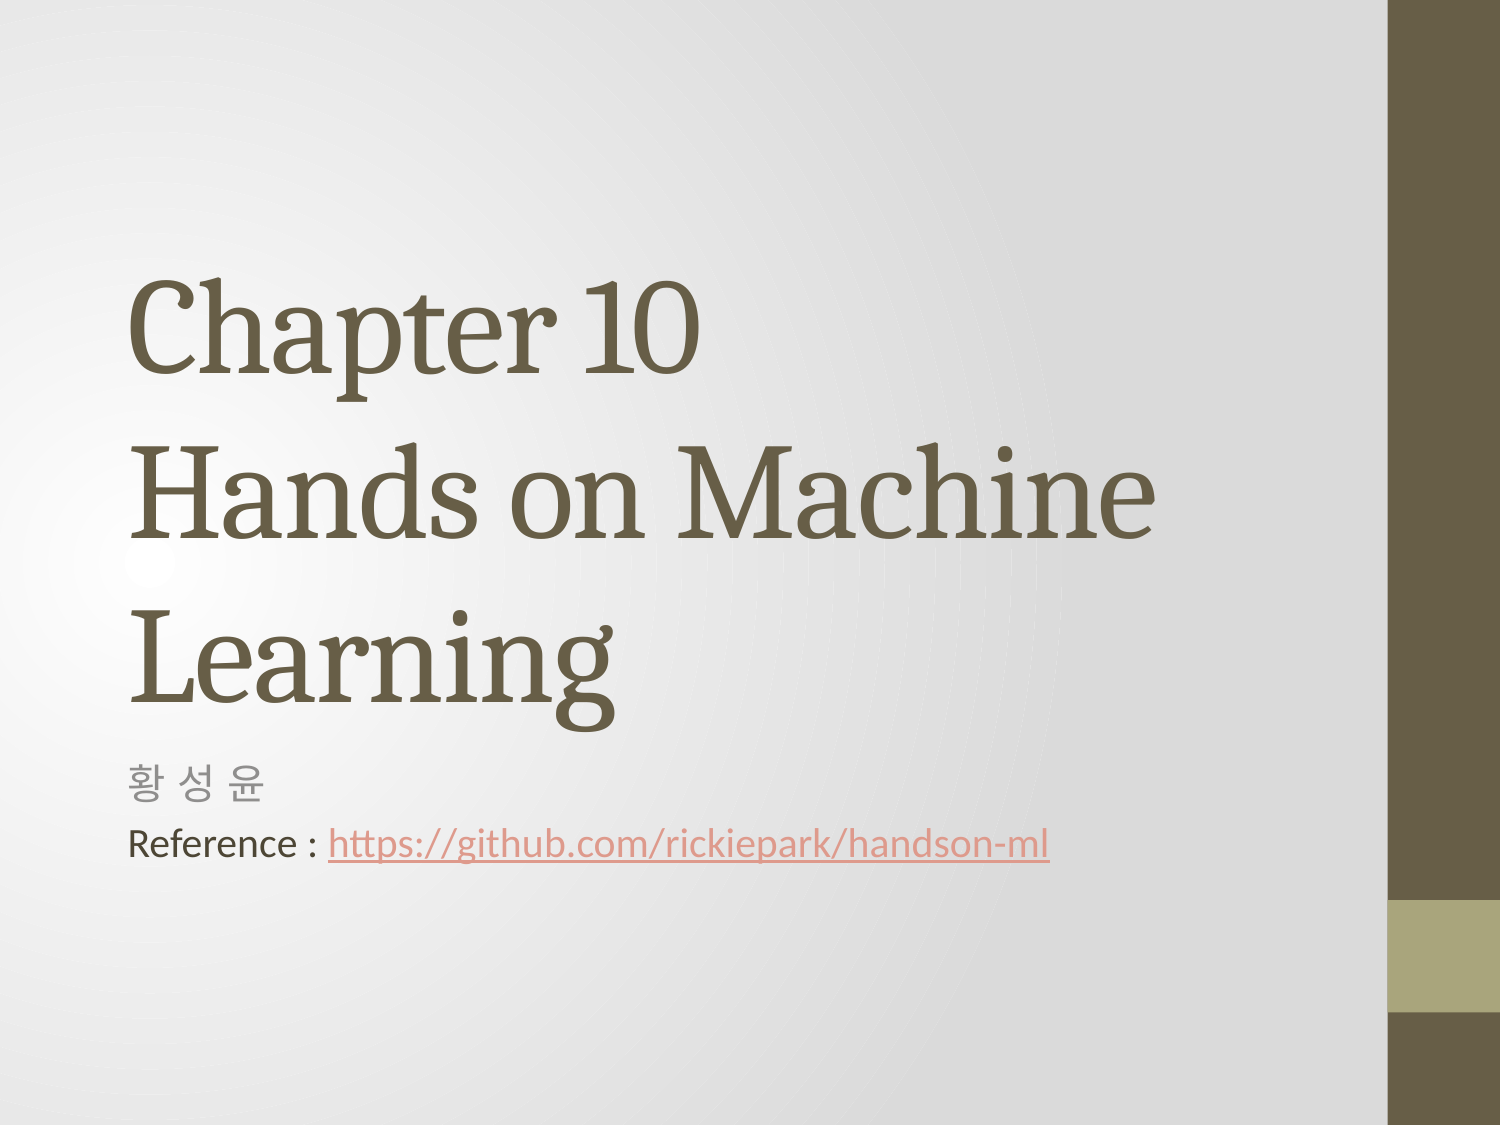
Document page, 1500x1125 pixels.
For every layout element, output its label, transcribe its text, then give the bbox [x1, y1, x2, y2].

title Chapter 10 Hands on Machine Learning [112, 312, 1350, 738]
subtitle 황 성 윤 Reference : https://github.com/rickiepark/handson-ml [112, 750, 1173, 925]
